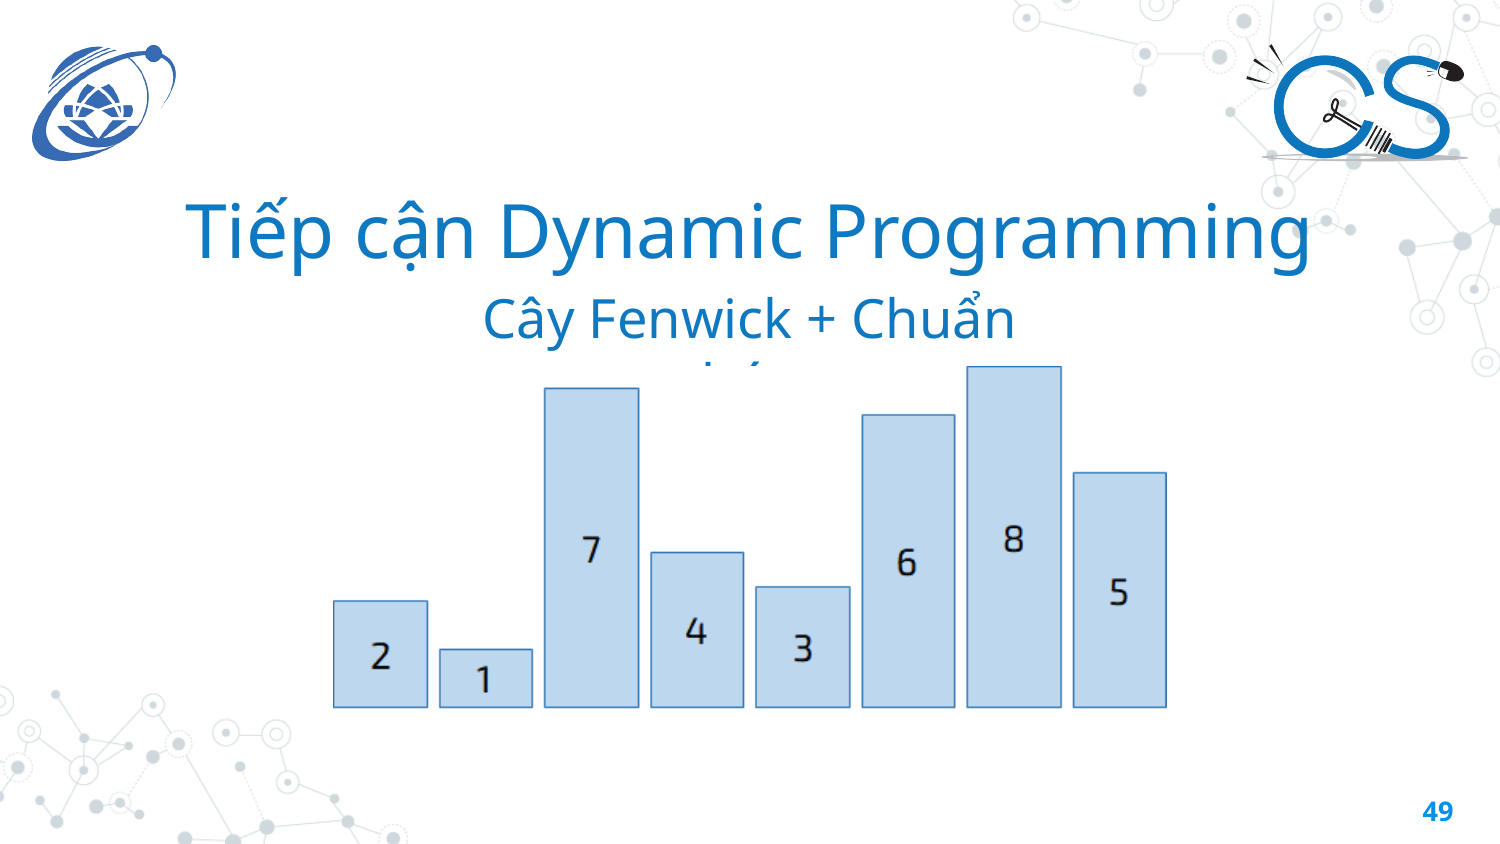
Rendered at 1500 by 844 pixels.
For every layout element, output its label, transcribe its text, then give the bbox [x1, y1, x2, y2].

text_box Cây Fenwick + Chuẩn hóa [422, 269, 1077, 363]
slide_number ‹#› [1378, 779, 1469, 844]
text_box Tiếp cận Dynamic Programming [145, 168, 1355, 298]
picture [0, 0, 1500, 844]
